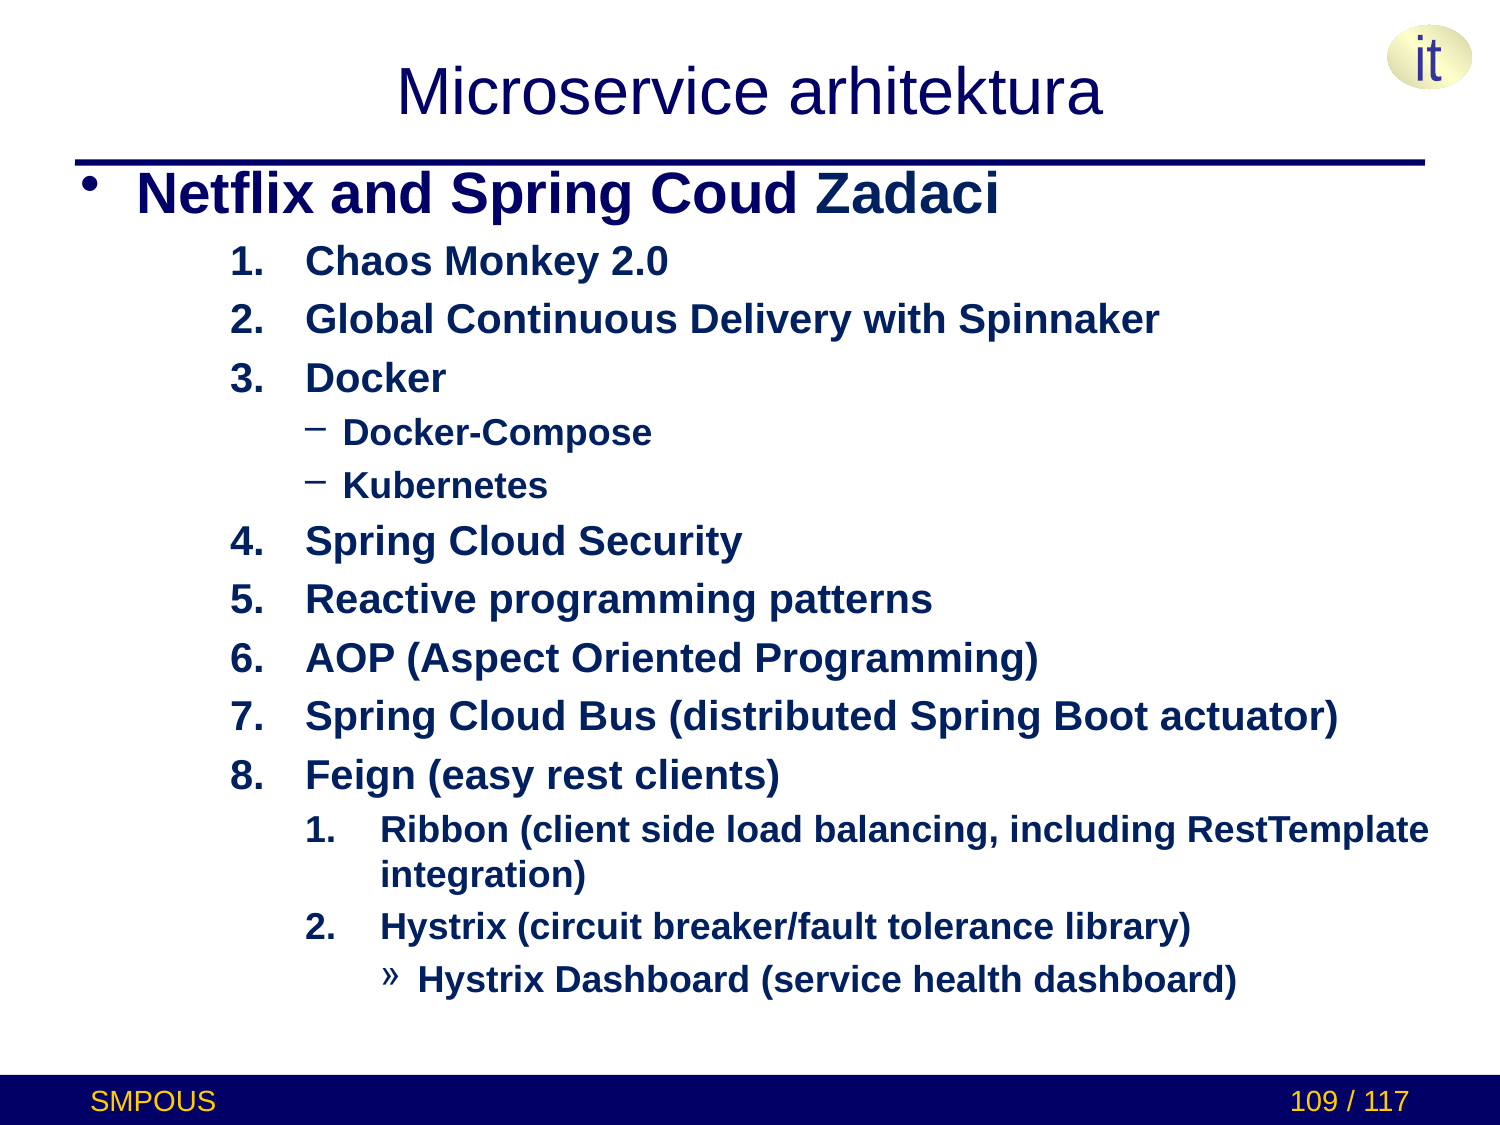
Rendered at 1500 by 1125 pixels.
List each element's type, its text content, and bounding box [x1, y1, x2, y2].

slide_number SMPOUS [75, 1074, 1032, 1125]
slide_number 109 / 117 [1074, 1075, 1425, 1125]
list Netflix and Spring Coud Zadaci Chaos Monkey 2.0 Global Continuous Delivery with Spinnaker Docker Docker-Compose Kubernetes Spring Cloud Security Reactive programming patterns AOP (Aspect Oriented Programming) Spring Cloud Bus (distributed Spring Boot actuator) Feign (easy rest clients) Ribbon (client side load balancing, including RestTemplate integration) Hystrix (circuit breaker/fault tolerance library) Hystrix Dashboard (service health dashboard) [64, 148, 1490, 1075]
title Microservice arhitektura [75, 24, 1425, 148]
